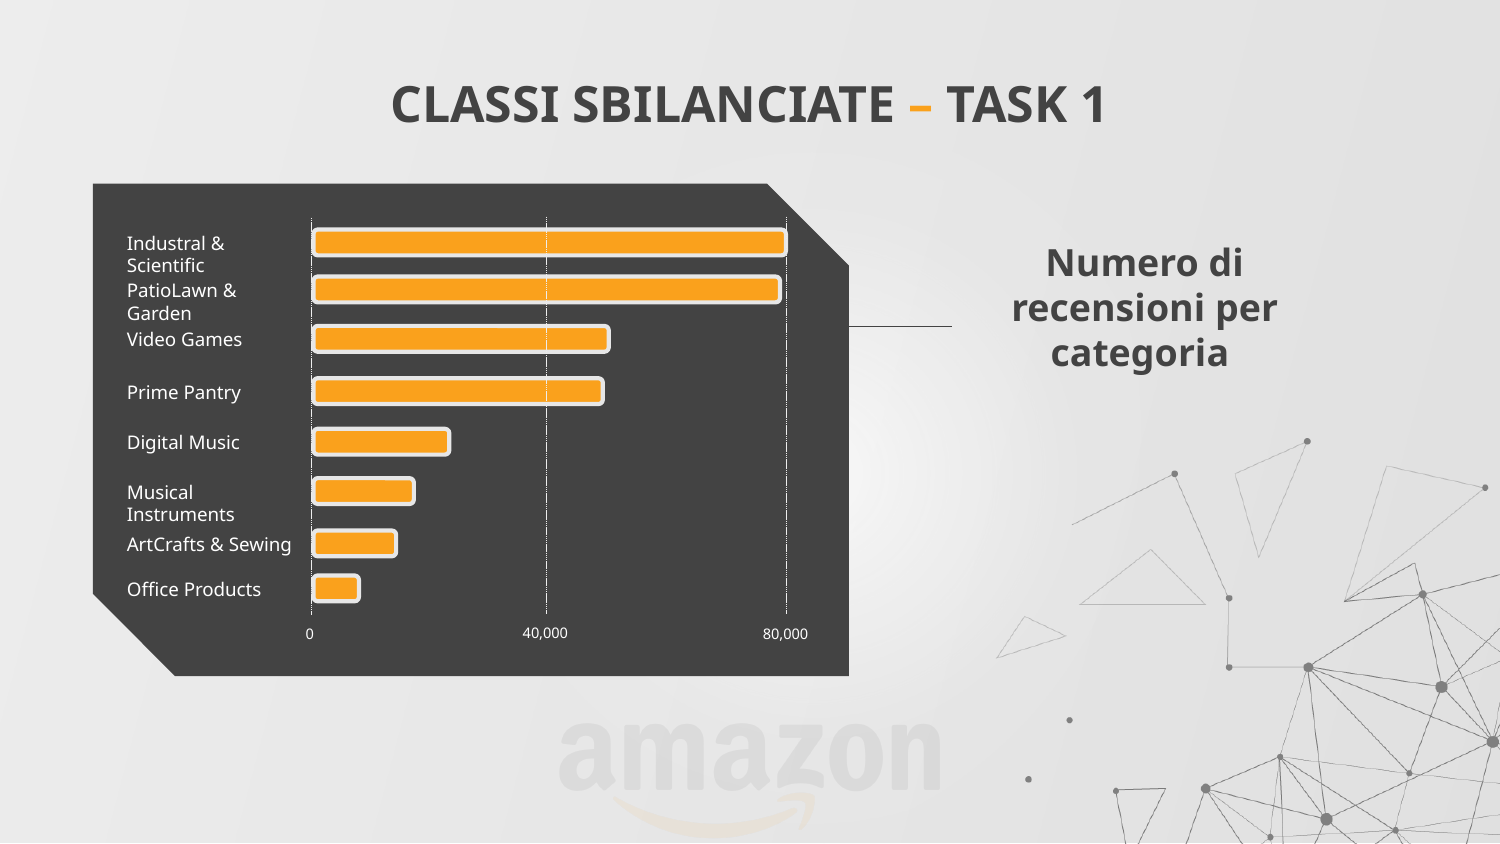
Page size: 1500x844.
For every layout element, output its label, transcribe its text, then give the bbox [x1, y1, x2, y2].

text_box [551, 376, 605, 407]
text_box Prime Pantry [111, 365, 306, 415]
text_box PatioLawn & Garden [111, 269, 306, 313]
text_box Numero di recensioni per categoria [943, 283, 1346, 390]
text_box [315, 323, 542, 354]
title CLASSI SBILANCIATE – TASK 1 [322, 57, 1178, 214]
text_box Musical Instruments [111, 465, 306, 517]
text_box [315, 426, 452, 457]
picture [0, 0, 1500, 844]
text_box 80,000 [721, 609, 849, 662]
text_box Office Products [111, 562, 306, 615]
text_box Video Games [111, 313, 306, 365]
text_box [114, 335, 849, 677]
text_box [551, 323, 611, 354]
text_box Industral & Scientific [111, 216, 317, 269]
text_box [315, 376, 542, 407]
text_box [315, 528, 399, 559]
text_box [551, 274, 781, 305]
text_box [315, 476, 416, 507]
text_box ArtCrafts & Sewing [111, 517, 306, 562]
text_box [315, 274, 542, 305]
text_box [315, 573, 362, 604]
text_box [315, 227, 542, 258]
text_box 40,000 [481, 608, 609, 661]
text_box [551, 227, 781, 258]
text_box Digital Music [111, 415, 306, 465]
text_box [92, 183, 849, 612]
text_box 0 [246, 609, 374, 662]
